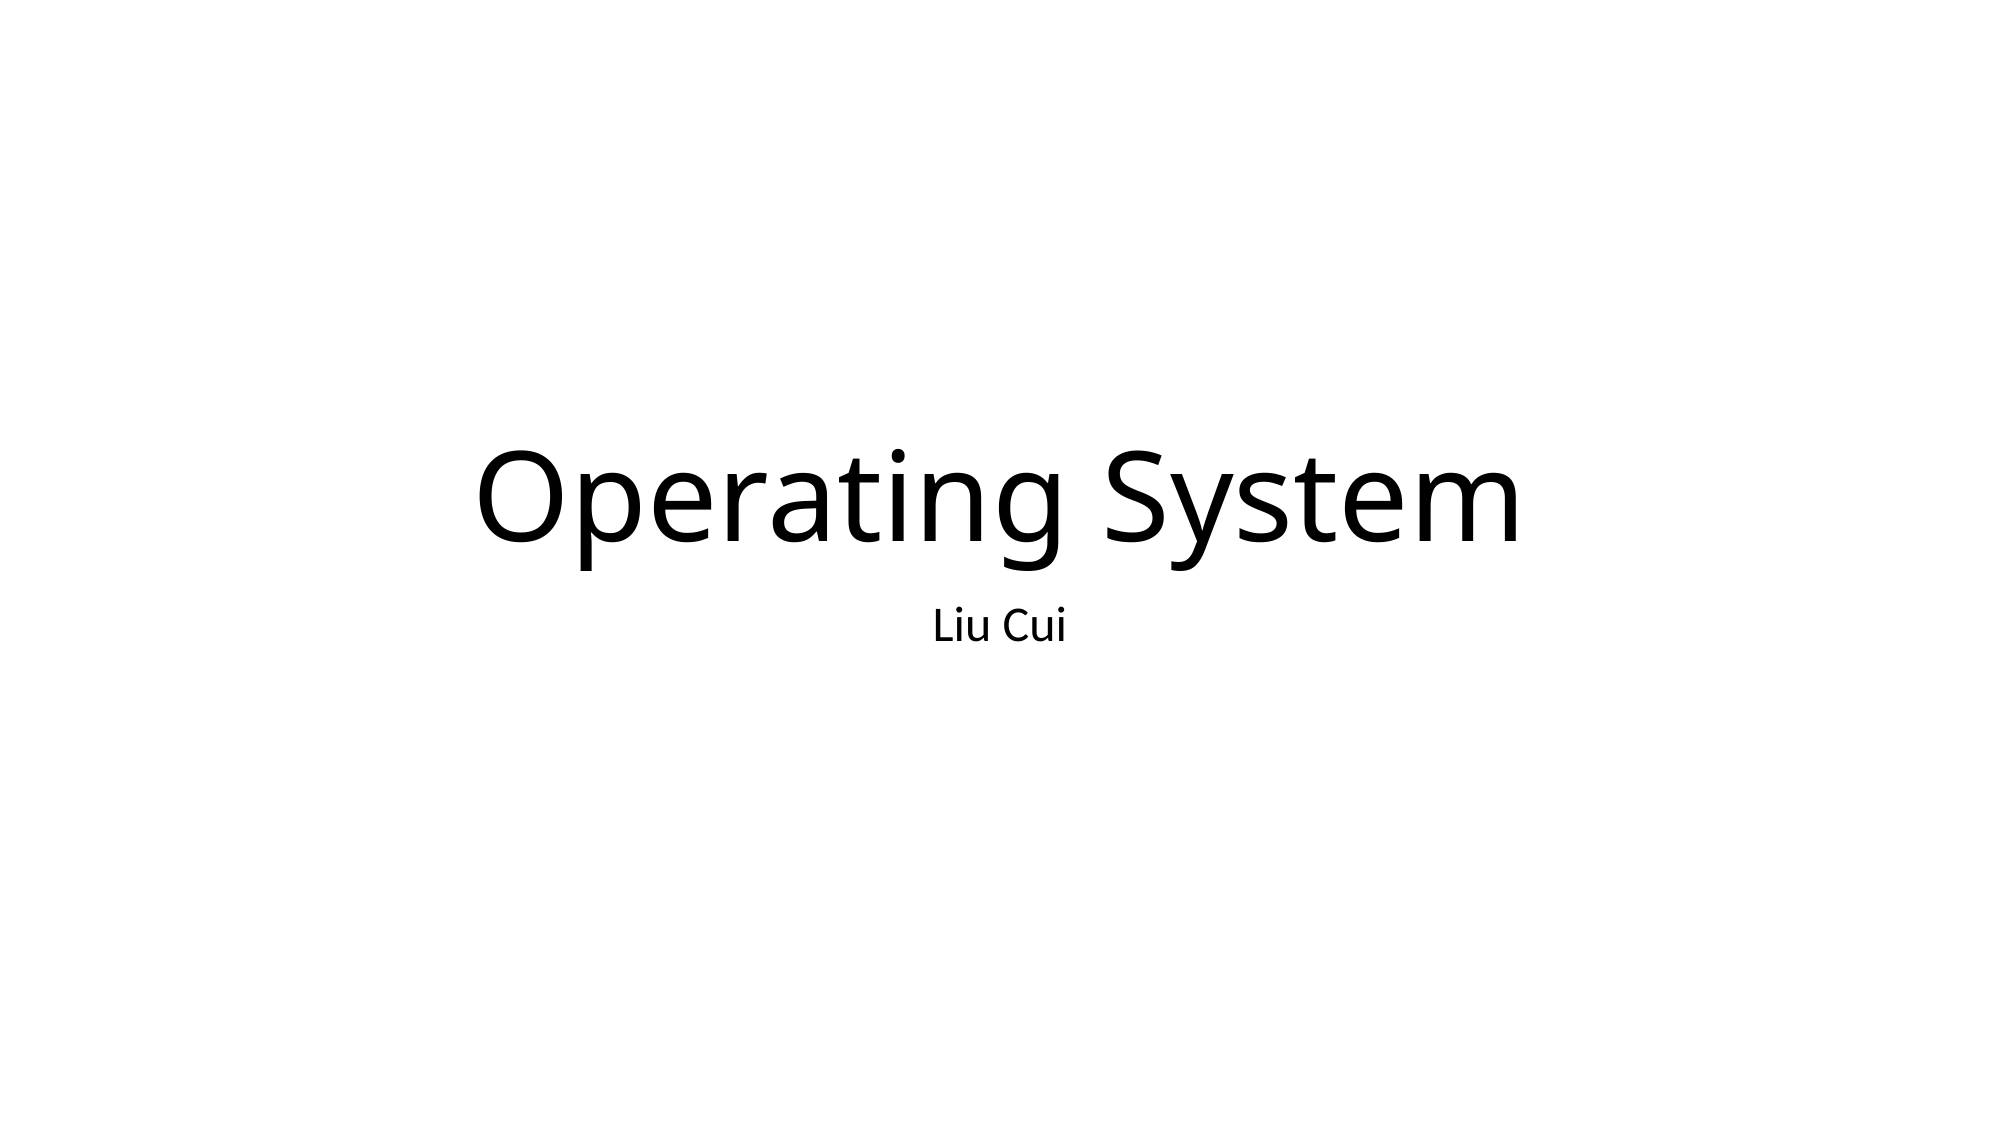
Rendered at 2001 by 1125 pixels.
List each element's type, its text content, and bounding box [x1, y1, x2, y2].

subtitle Liu Cui [249, 590, 1750, 863]
title Operating System [249, 184, 1750, 576]
